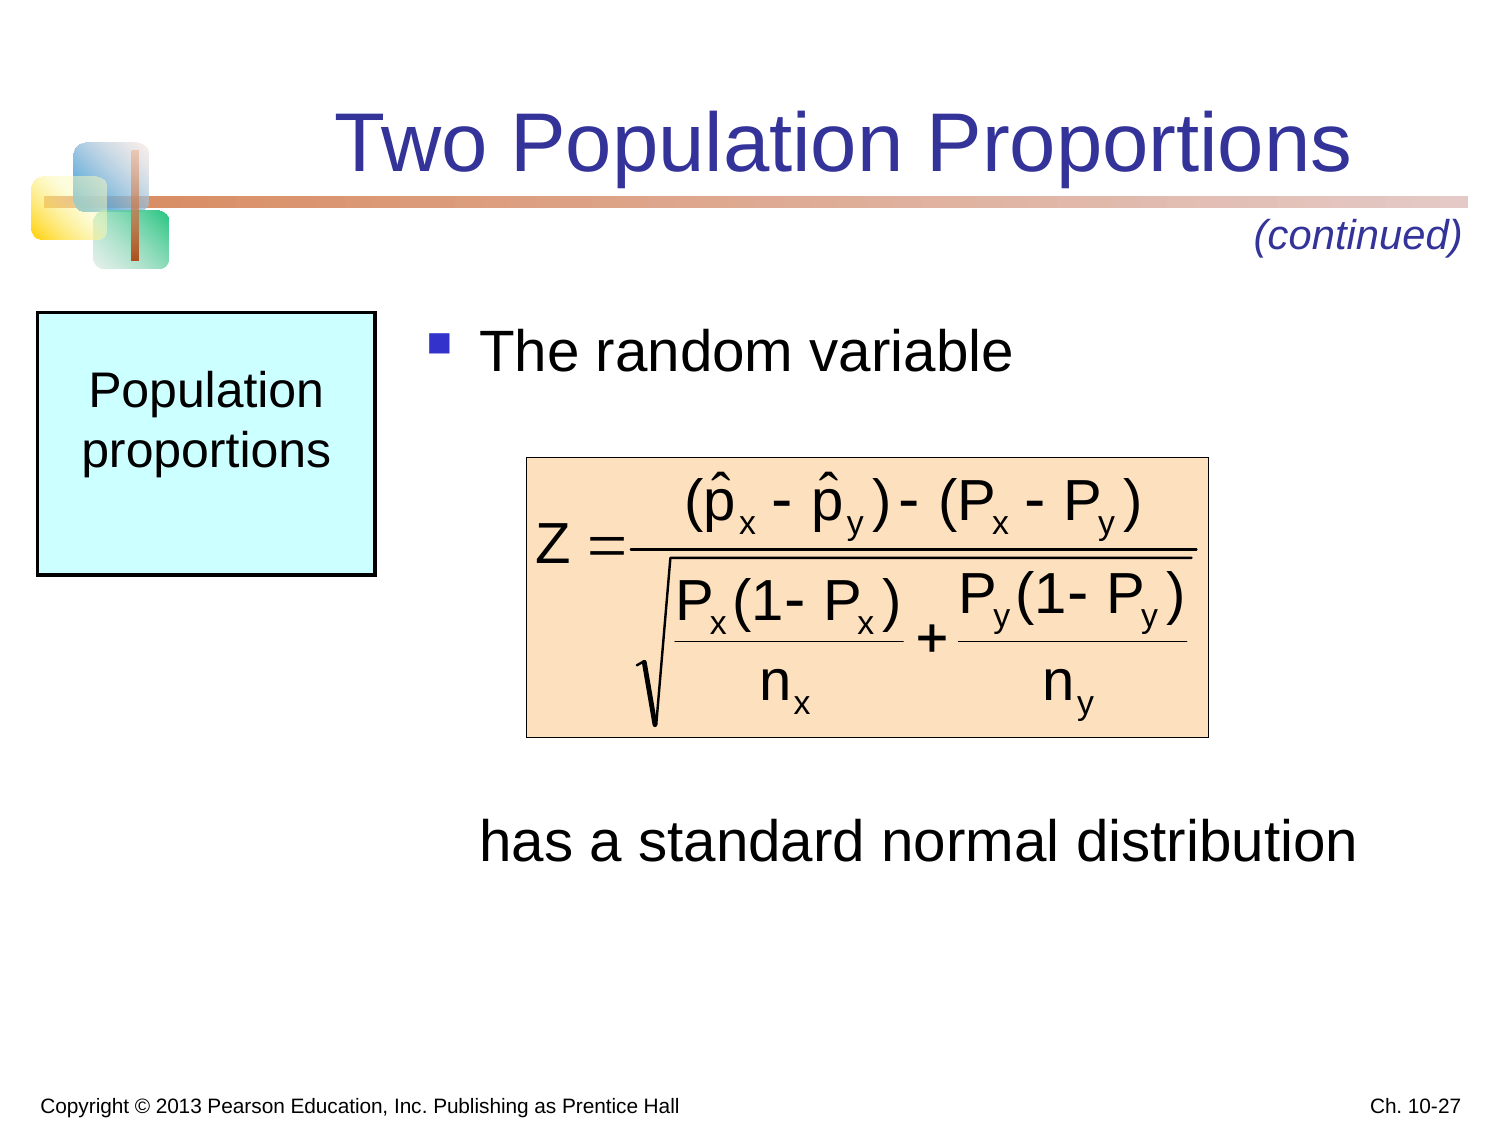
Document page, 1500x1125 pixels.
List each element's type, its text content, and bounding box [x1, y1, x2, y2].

slide_number Ch. 10-27 [1124, 1071, 1476, 1125]
title Two Population Proportions [237, 70, 1451, 196]
text_box (continued) [1238, 200, 1478, 265]
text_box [526, 457, 1210, 739]
text_box [37, 312, 375, 349]
footer Copyright © 2013 Pearson Education, Inc. Publishing as Prentice Hall [0, 1071, 721, 1125]
text_box Population proportions [37, 349, 375, 485]
list The random variable has a standard normal distribution [412, 306, 1463, 1051]
text_box [37, 485, 375, 575]
